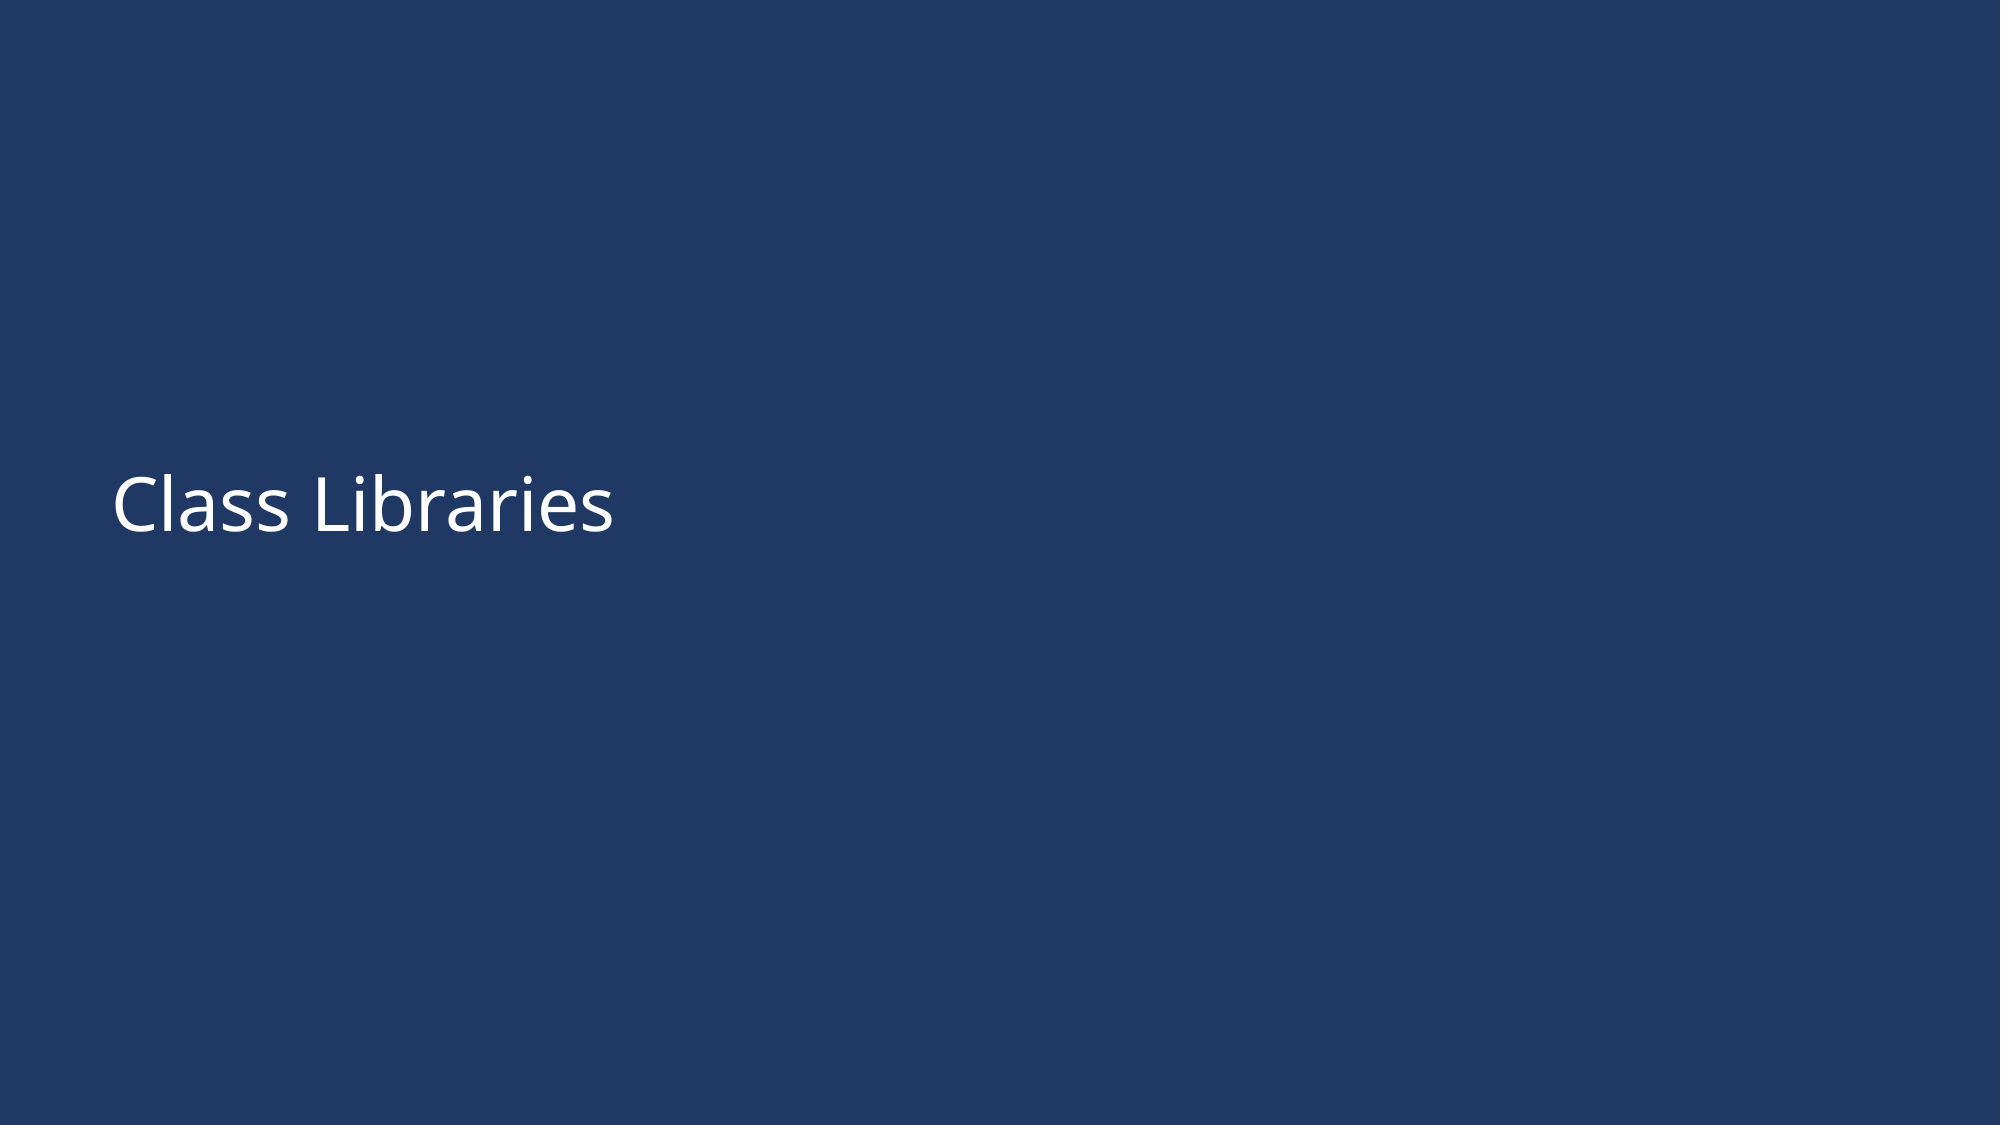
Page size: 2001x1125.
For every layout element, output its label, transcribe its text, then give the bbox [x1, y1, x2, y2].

title Class Libraries [95, 442, 1821, 572]
